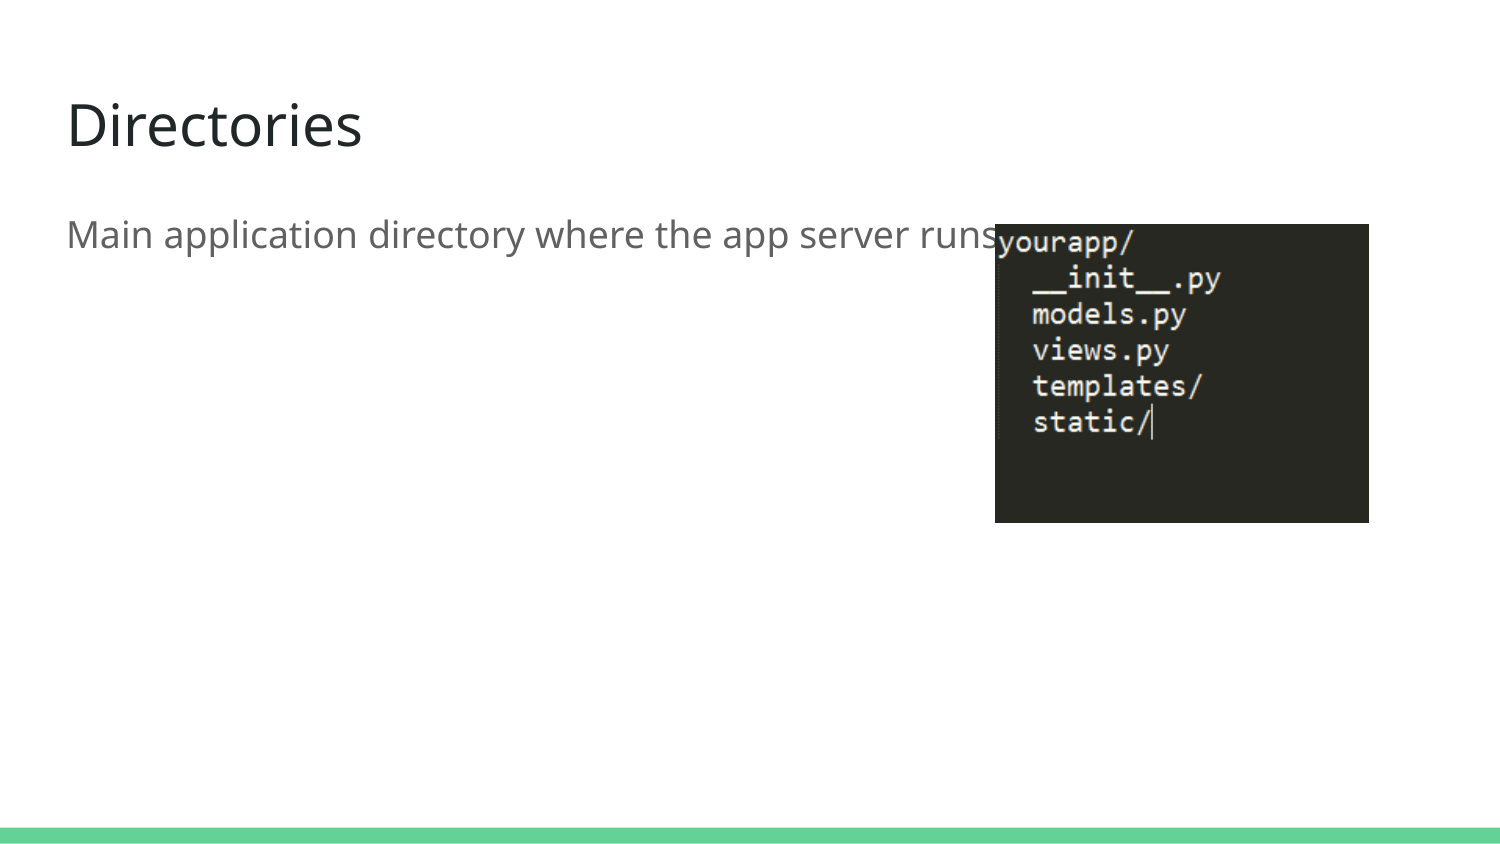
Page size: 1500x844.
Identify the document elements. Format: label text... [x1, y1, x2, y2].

list Main application directory where the app server runs [51, 189, 1449, 750]
title Directories [51, 72, 1449, 167]
picture [994, 224, 1369, 524]
